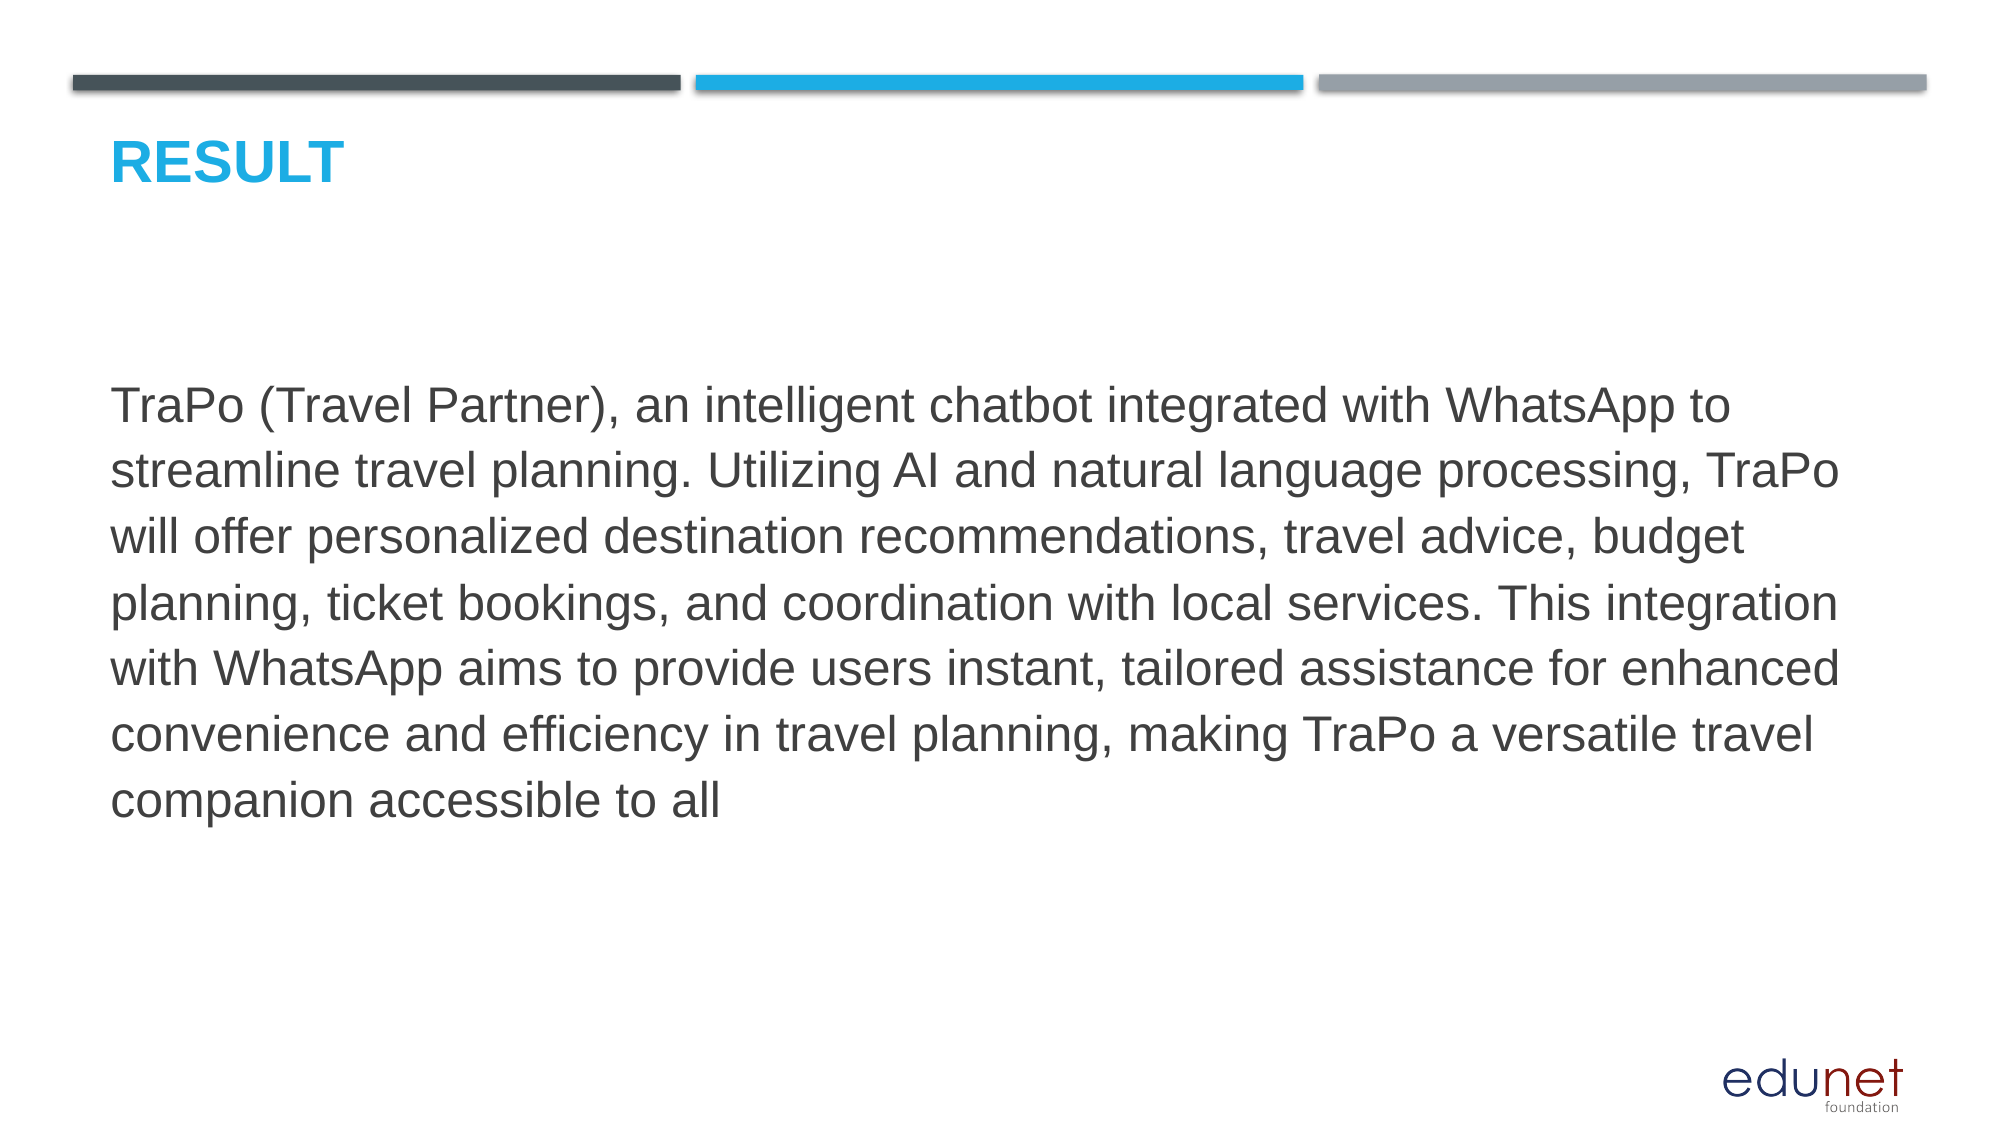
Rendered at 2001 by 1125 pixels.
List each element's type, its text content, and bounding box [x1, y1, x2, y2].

picture [1719, 1056, 1905, 1116]
list TraPo (Travel Partner), an intelligent chatbot integrated with WhatsApp to streamline travel planning. Utilizing AI and natural language processing, TraPo will offer personalized destination recommendations, travel advice, budget planning, ticket bookings, and coordination with local services. This integration with WhatsApp aims to provide users instant, tailored assistance for enhanced convenience and efficiency in travel planning, making TraPo a versatile travel companion accessible to all [95, 213, 1905, 981]
title Result [95, 115, 1905, 203]
